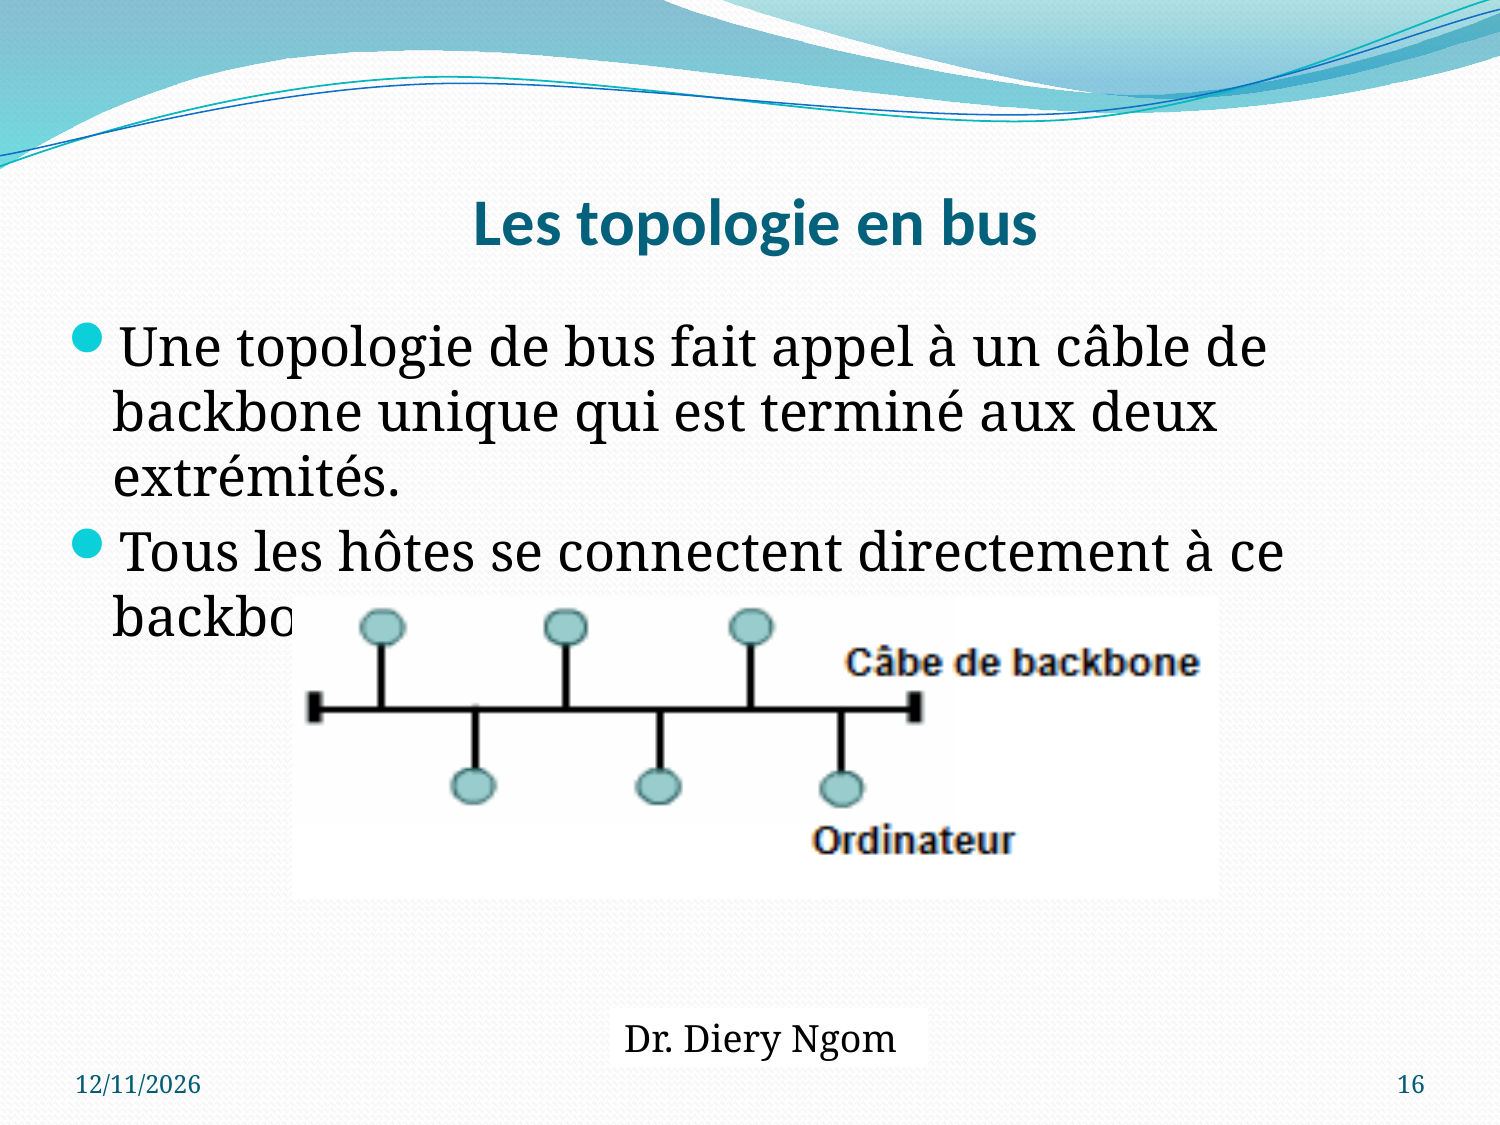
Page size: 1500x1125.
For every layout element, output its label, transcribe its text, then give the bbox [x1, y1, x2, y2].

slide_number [75, 1042, 425, 1103]
text_box Dr. Diery Ngom [609, 1007, 929, 1068]
list Une topologie de bus fait appel à un câble de backbone unique qui est terminé aux deux extrémités. Tous les hôtes se connectent directement à ce backbone. [53, 304, 1447, 965]
title Les topologie en bus [70, 152, 1443, 259]
slide_number 25 [285, 598, 1225, 911]
picture [292, 597, 1219, 899]
slide_number 16 [1299, 1042, 1425, 1103]
